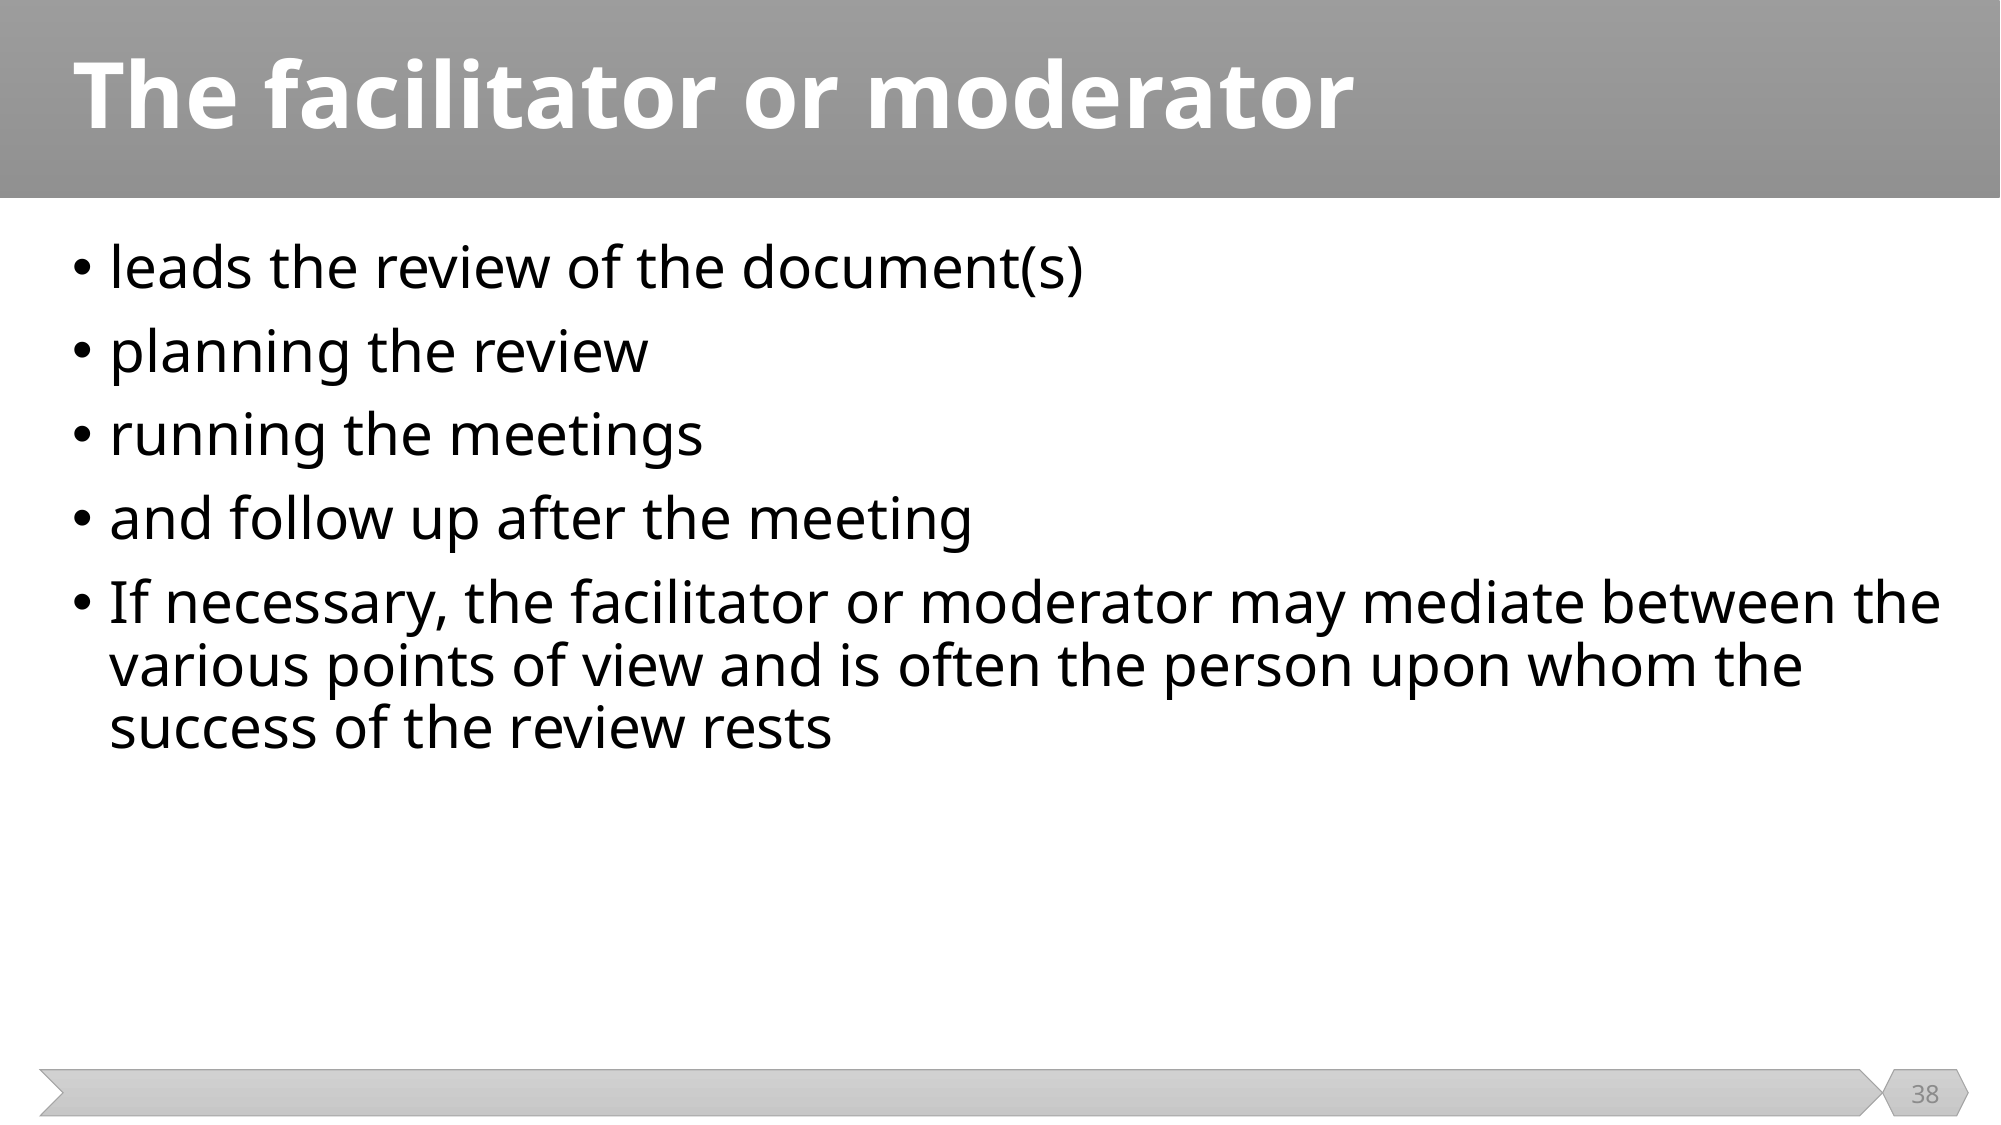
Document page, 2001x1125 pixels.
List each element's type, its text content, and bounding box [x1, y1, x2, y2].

slide_number 38 [1882, 1065, 1969, 1125]
title The facilitator or moderator [56, 0, 1969, 199]
list leads the review of the document(s) planning the review running the meetings and follow up after the meeting If necessary, the facilitator or moderator may mediate between the various points of view and is often the person upon whom the success of the review rests [56, 230, 1969, 1010]
